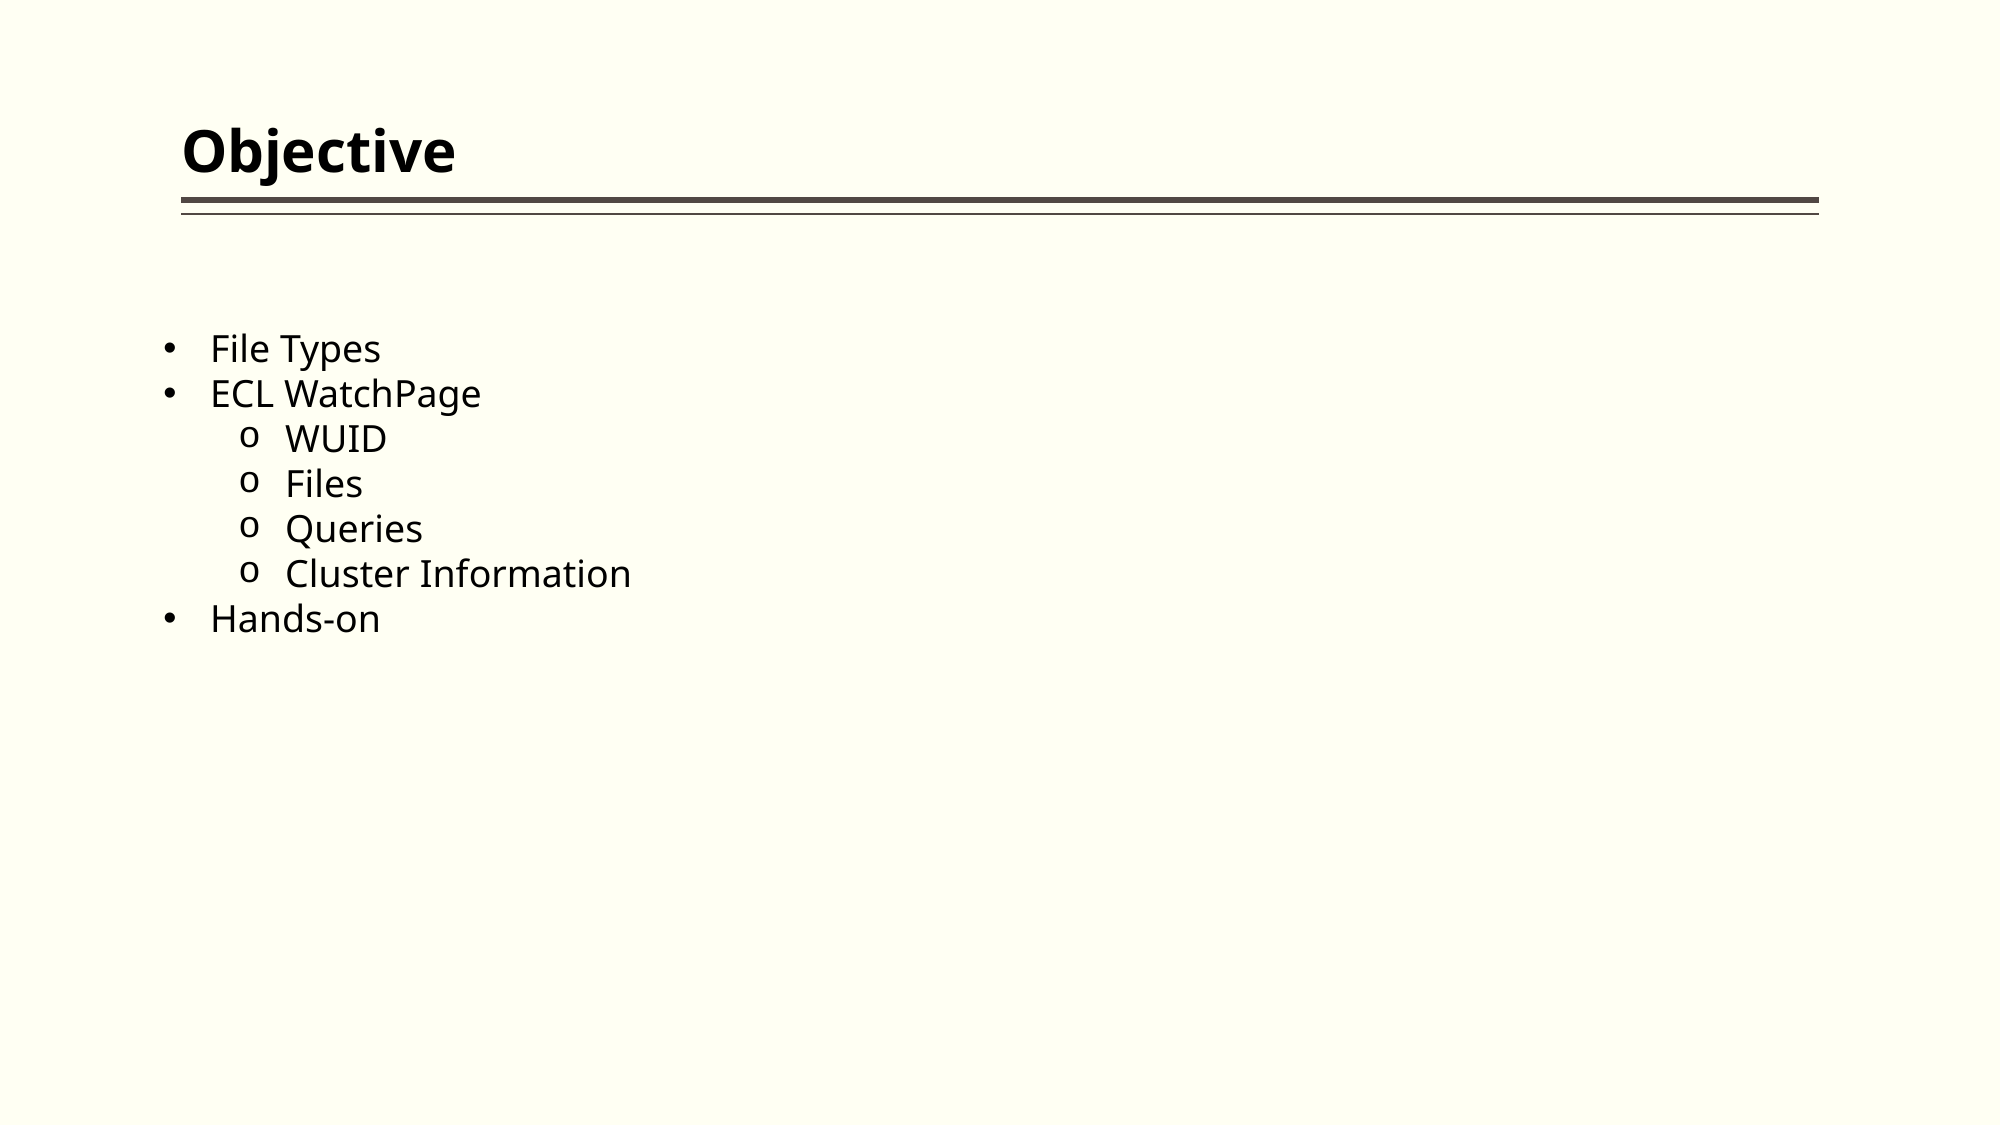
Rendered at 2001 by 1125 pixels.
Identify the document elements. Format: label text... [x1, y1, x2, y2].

title Objective [181, 12, 1819, 193]
text_box File Types ECL WatchPage WUID Files Queries Cluster Information Hands-on [148, 317, 1149, 783]
